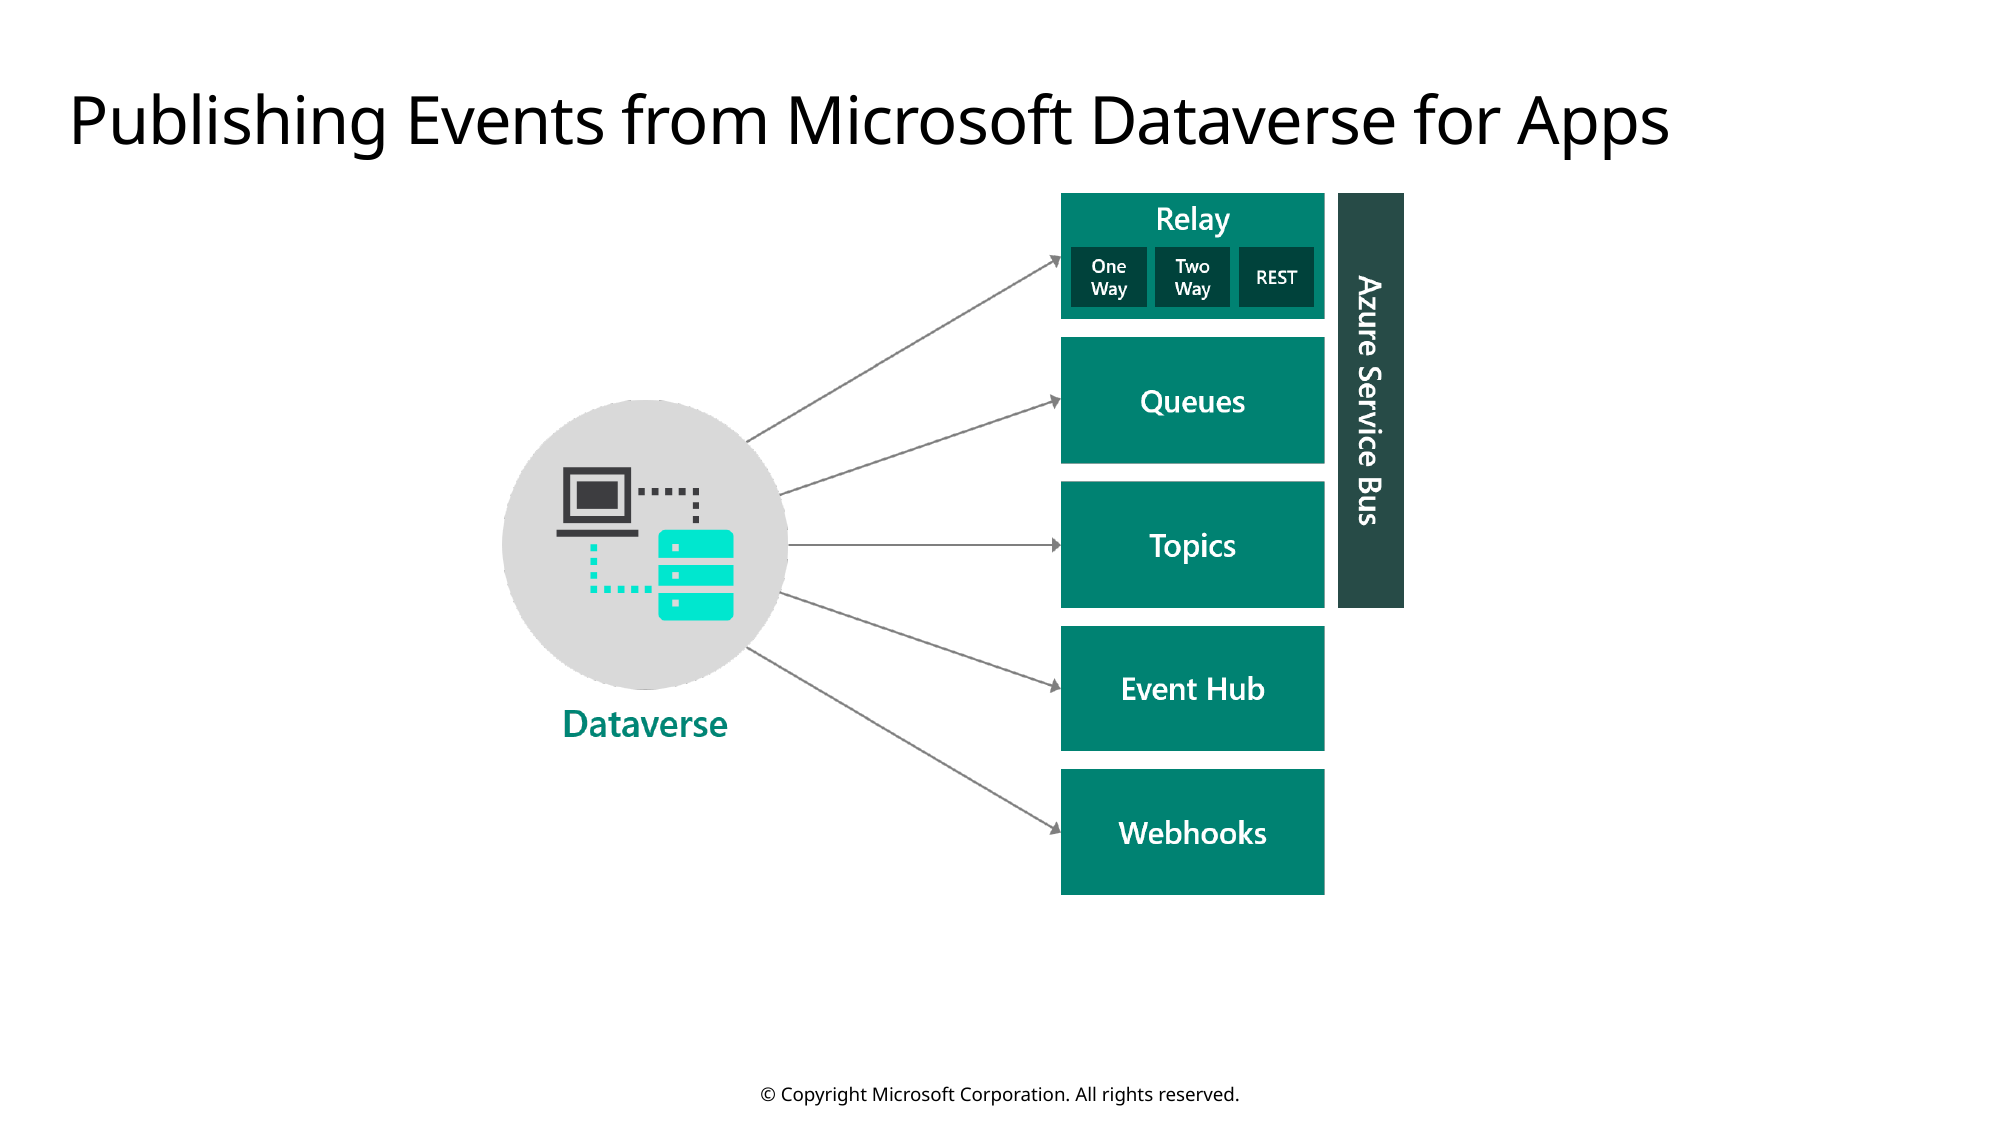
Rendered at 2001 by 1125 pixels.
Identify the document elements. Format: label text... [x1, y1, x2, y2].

title Publishing Events from Microsoft Dataverse for Apps [68, 72, 1930, 184]
picture [501, 189, 1404, 895]
